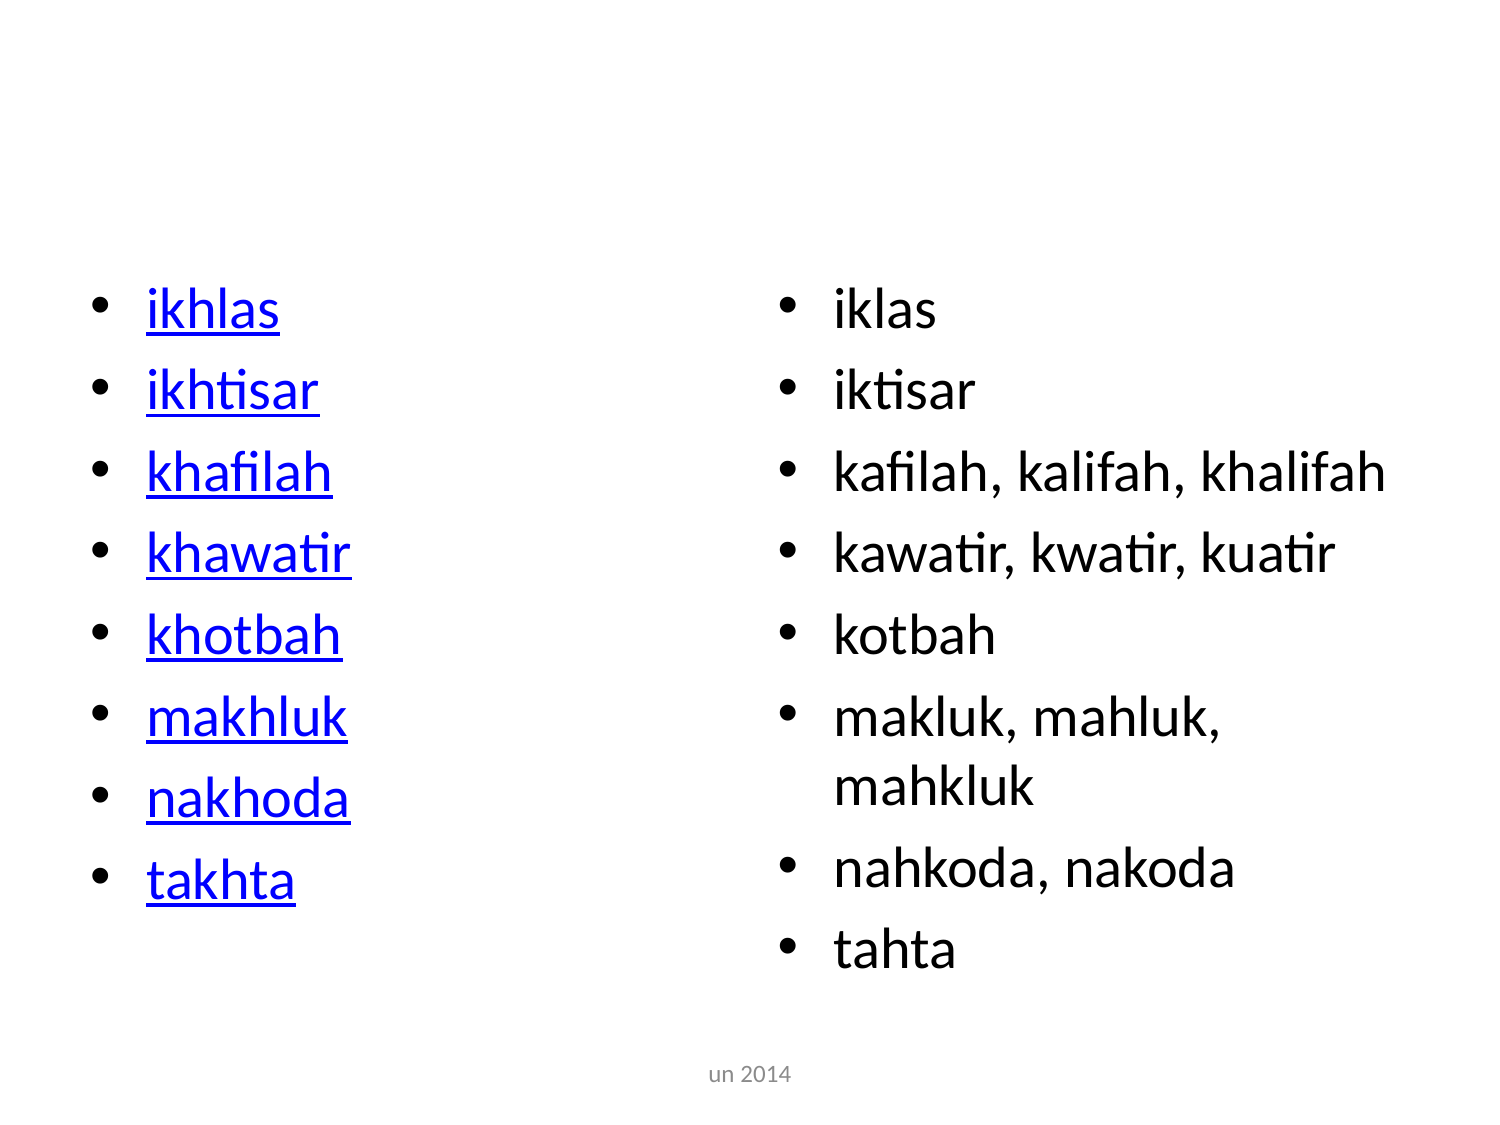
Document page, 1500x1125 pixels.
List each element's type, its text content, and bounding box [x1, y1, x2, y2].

list ikhlas ikhtisar khafilah khawatir khotbah makhluk nakhoda takhta [75, 262, 738, 1005]
list iklas iktisar kafilah, kalifah, khalifah kawatir, kwatir, kuatir kotbah makluk, mahluk, mahkluk nahkoda, nakoda tahta [762, 262, 1425, 1005]
footer un 2014 [512, 1042, 988, 1103]
